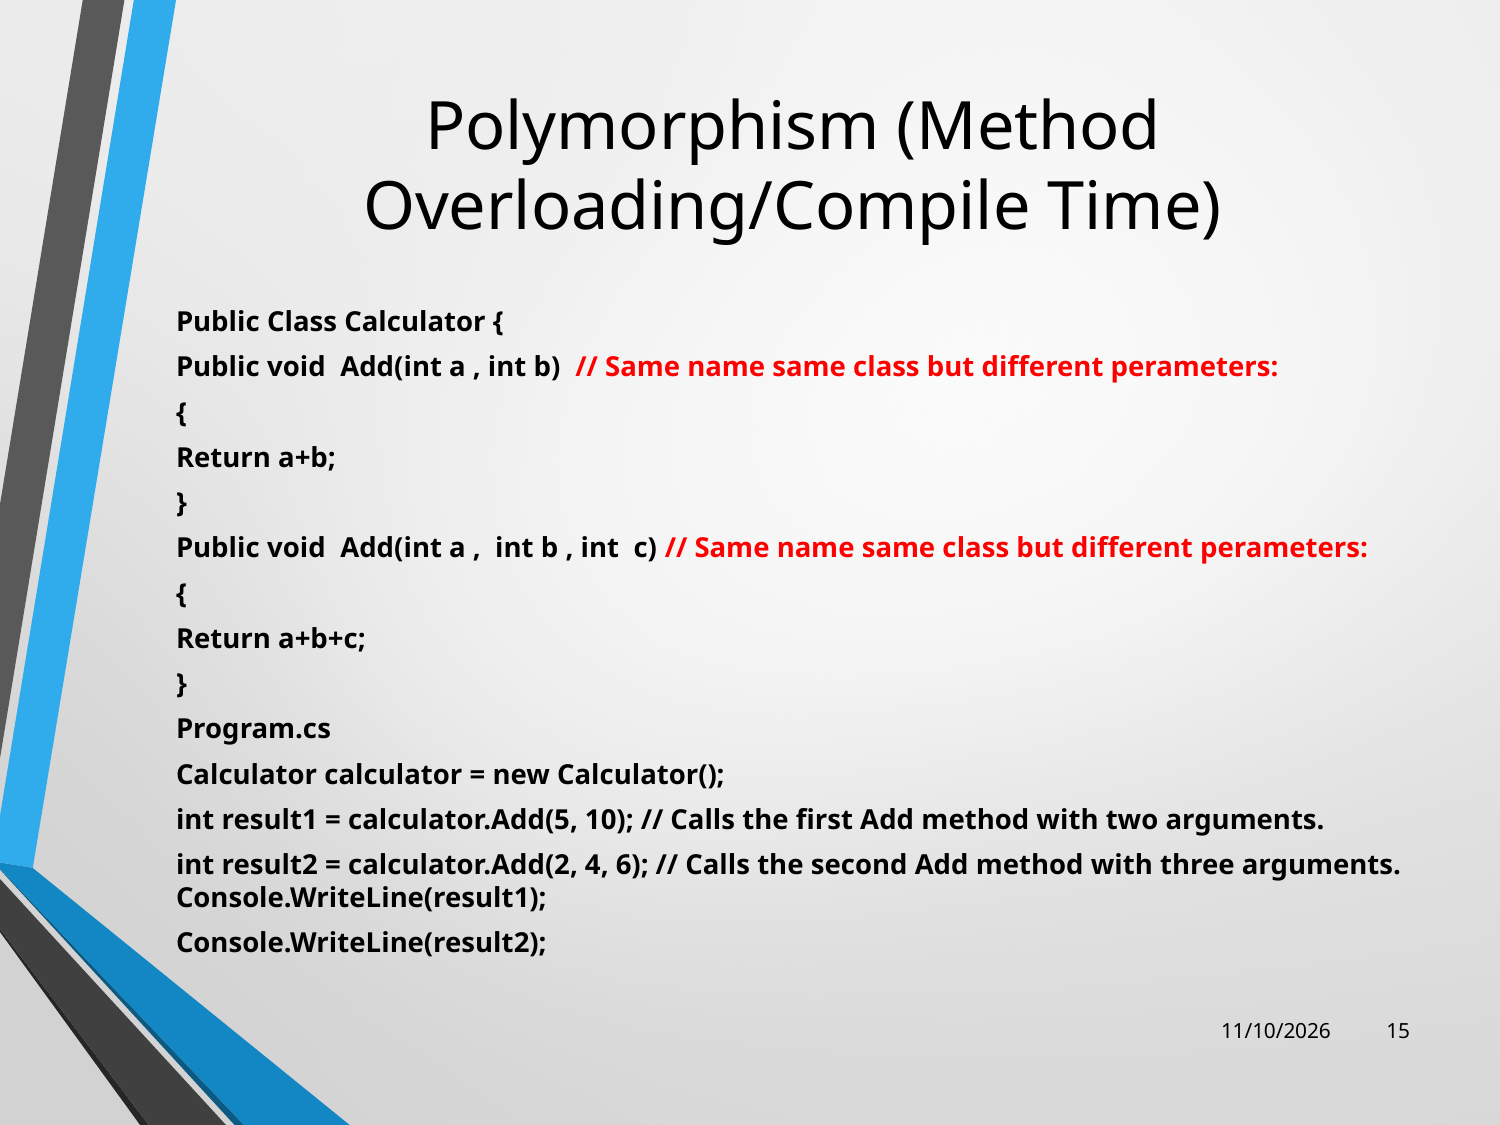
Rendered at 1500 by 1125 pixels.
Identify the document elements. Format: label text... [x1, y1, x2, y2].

slide_number 15 [1354, 1001, 1425, 1062]
title Polymorphism (Method Overloading/Compile Time) [161, 75, 1425, 250]
list Public Class Calculator { Public void Add(int a , int b) // Same name same class but different perameters: { Return a+b; } Public void Add(int a , int b , int c) // Same name same class but different perameters: { Return a+b+c; } Program.cs Calculator calculator = new Calculator(); int result1 = calculator.Add(5, 10); // Calls the first Add method with two arguments. int result2 = calculator.Add(2, 4, 6); // Calls the second Add method with three arguments. Console.WriteLine(result1); Console.WriteLine(result2); [161, 287, 1425, 975]
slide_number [1204, 1001, 1346, 1062]
